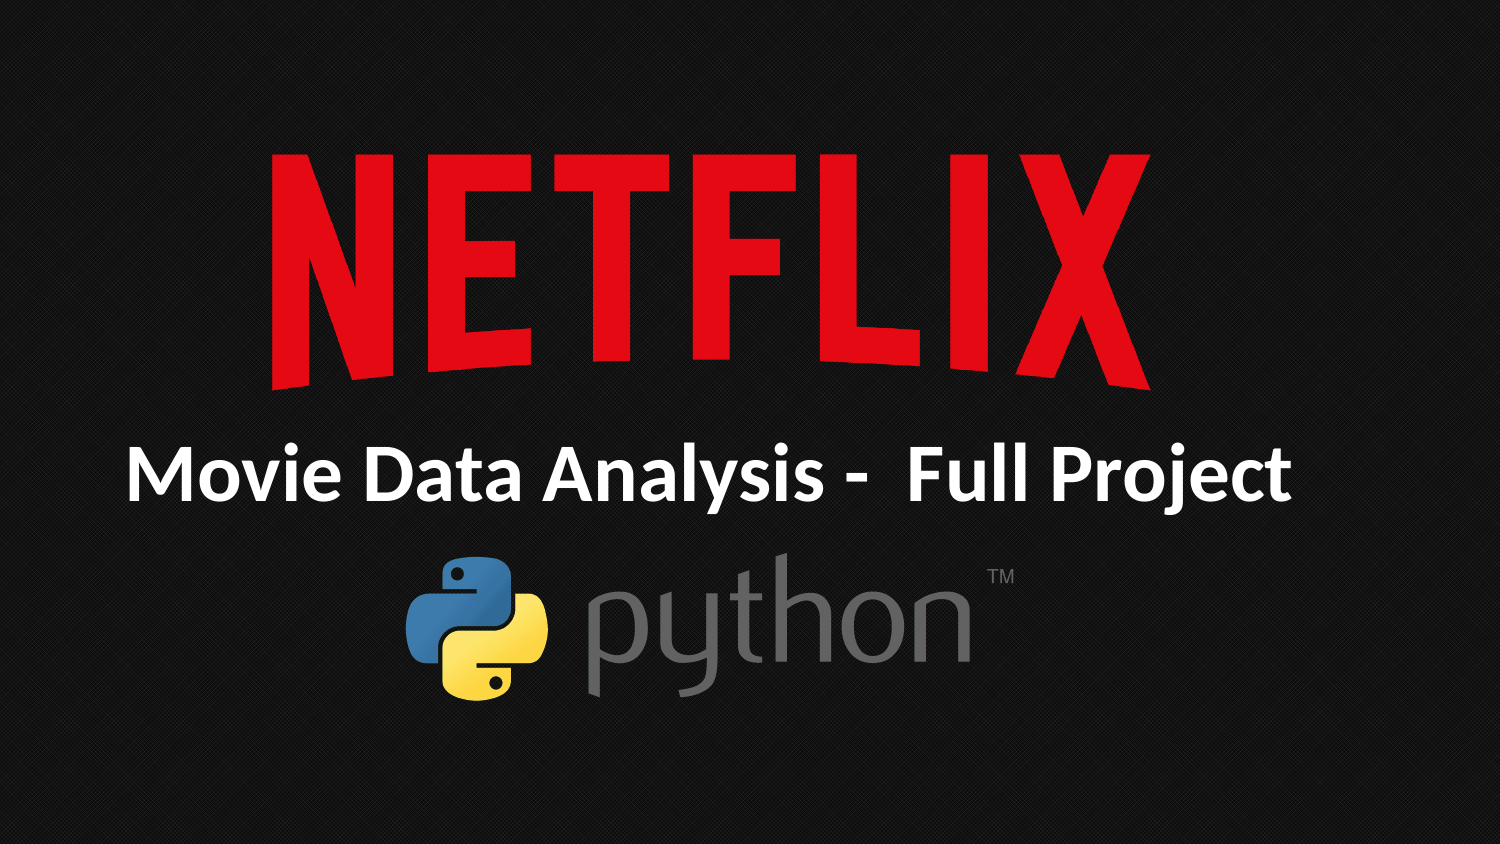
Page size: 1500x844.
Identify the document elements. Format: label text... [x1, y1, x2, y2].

text_box Movie Data Analysis - Full Project [66, 410, 1353, 526]
picture [241, 125, 1179, 411]
picture [402, 468, 1017, 814]
